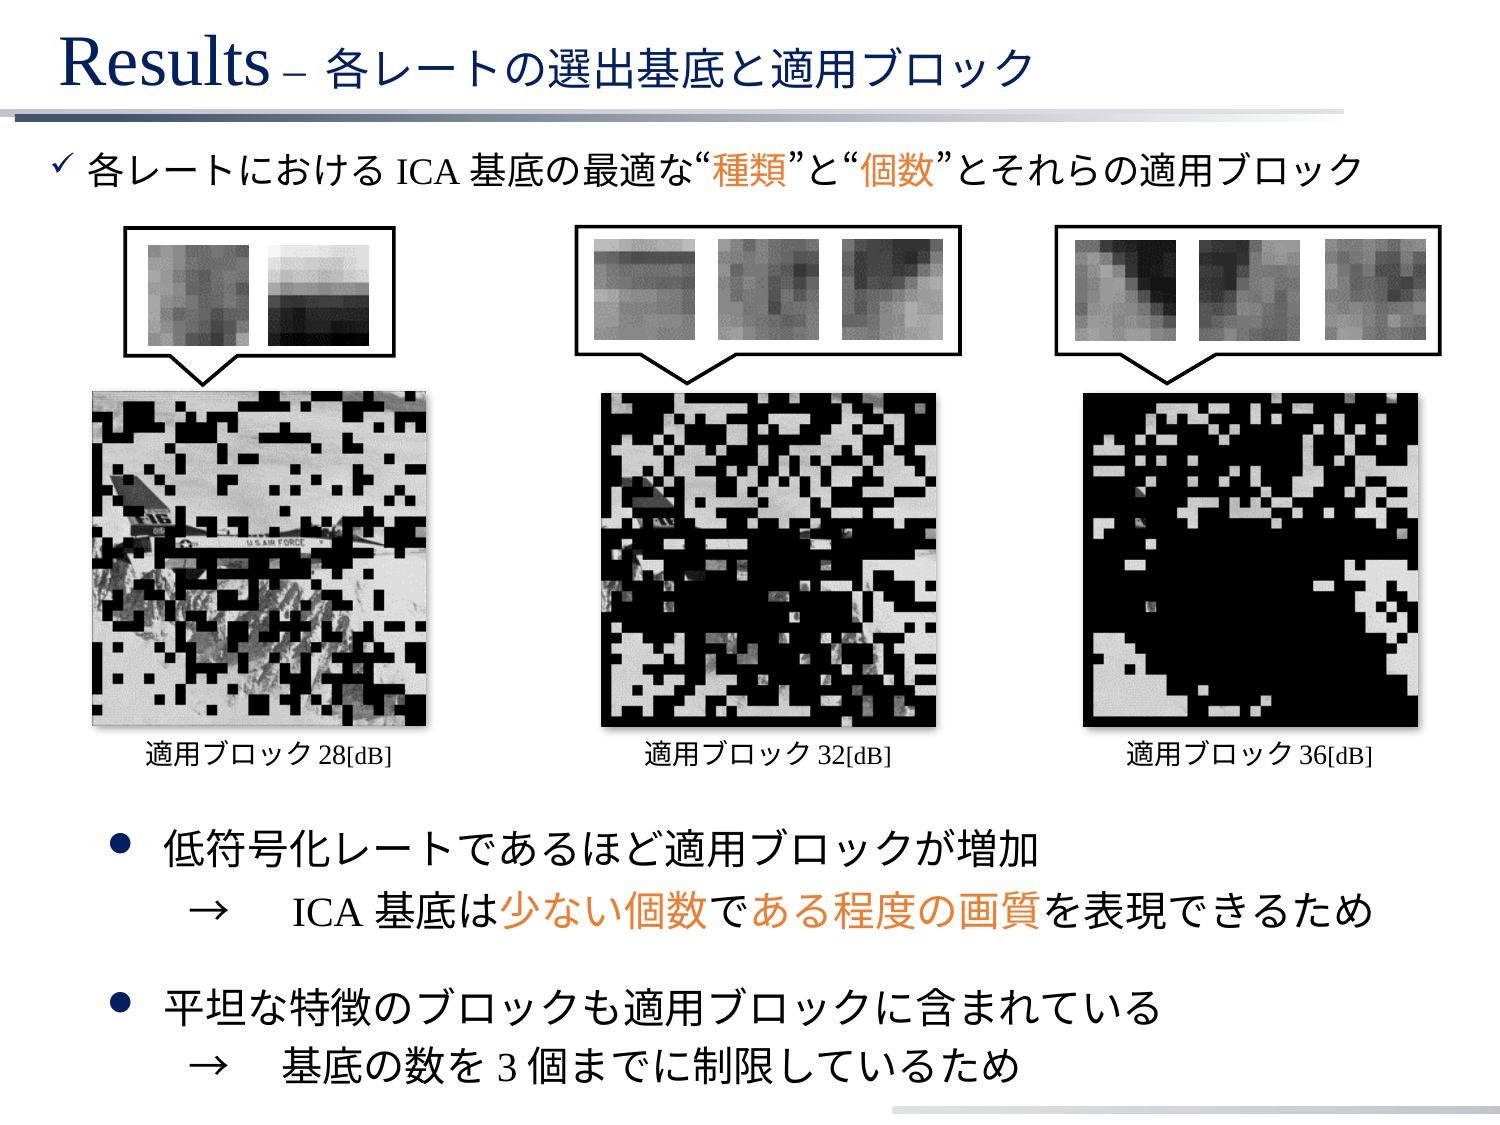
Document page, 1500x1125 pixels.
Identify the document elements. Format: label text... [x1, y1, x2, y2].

text_box → 基底の数を3個までに制限しているため [173, 1038, 1042, 1111]
text_box 適用ブロック36[dB] [1105, 732, 1394, 806]
text_box 適用ブロック28[dB] [124, 734, 413, 806]
picture [91, 391, 426, 726]
text_box → ICA基底は少ない個数である程度の画質を表現できるため [173, 882, 1395, 954]
text_box 低符号化レートであるほど適用ブロックが増加 [92, 820, 1176, 895]
text_box 各レートにおけるICA基底の最適な“種類”と“個数”とそれらの適用ブロック [21, 144, 1393, 225]
picture [601, 393, 936, 727]
picture [1083, 393, 1418, 727]
text_box 平坦な特徴のブロックも適用ブロックに含まれている [92, 979, 1191, 1075]
text_box 適用ブロック32[dB] [624, 732, 912, 806]
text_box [576, 226, 960, 355]
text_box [1056, 226, 1440, 355]
title Results – 各レートの選出基底と適用ブロック [43, 14, 1288, 110]
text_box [125, 228, 394, 356]
